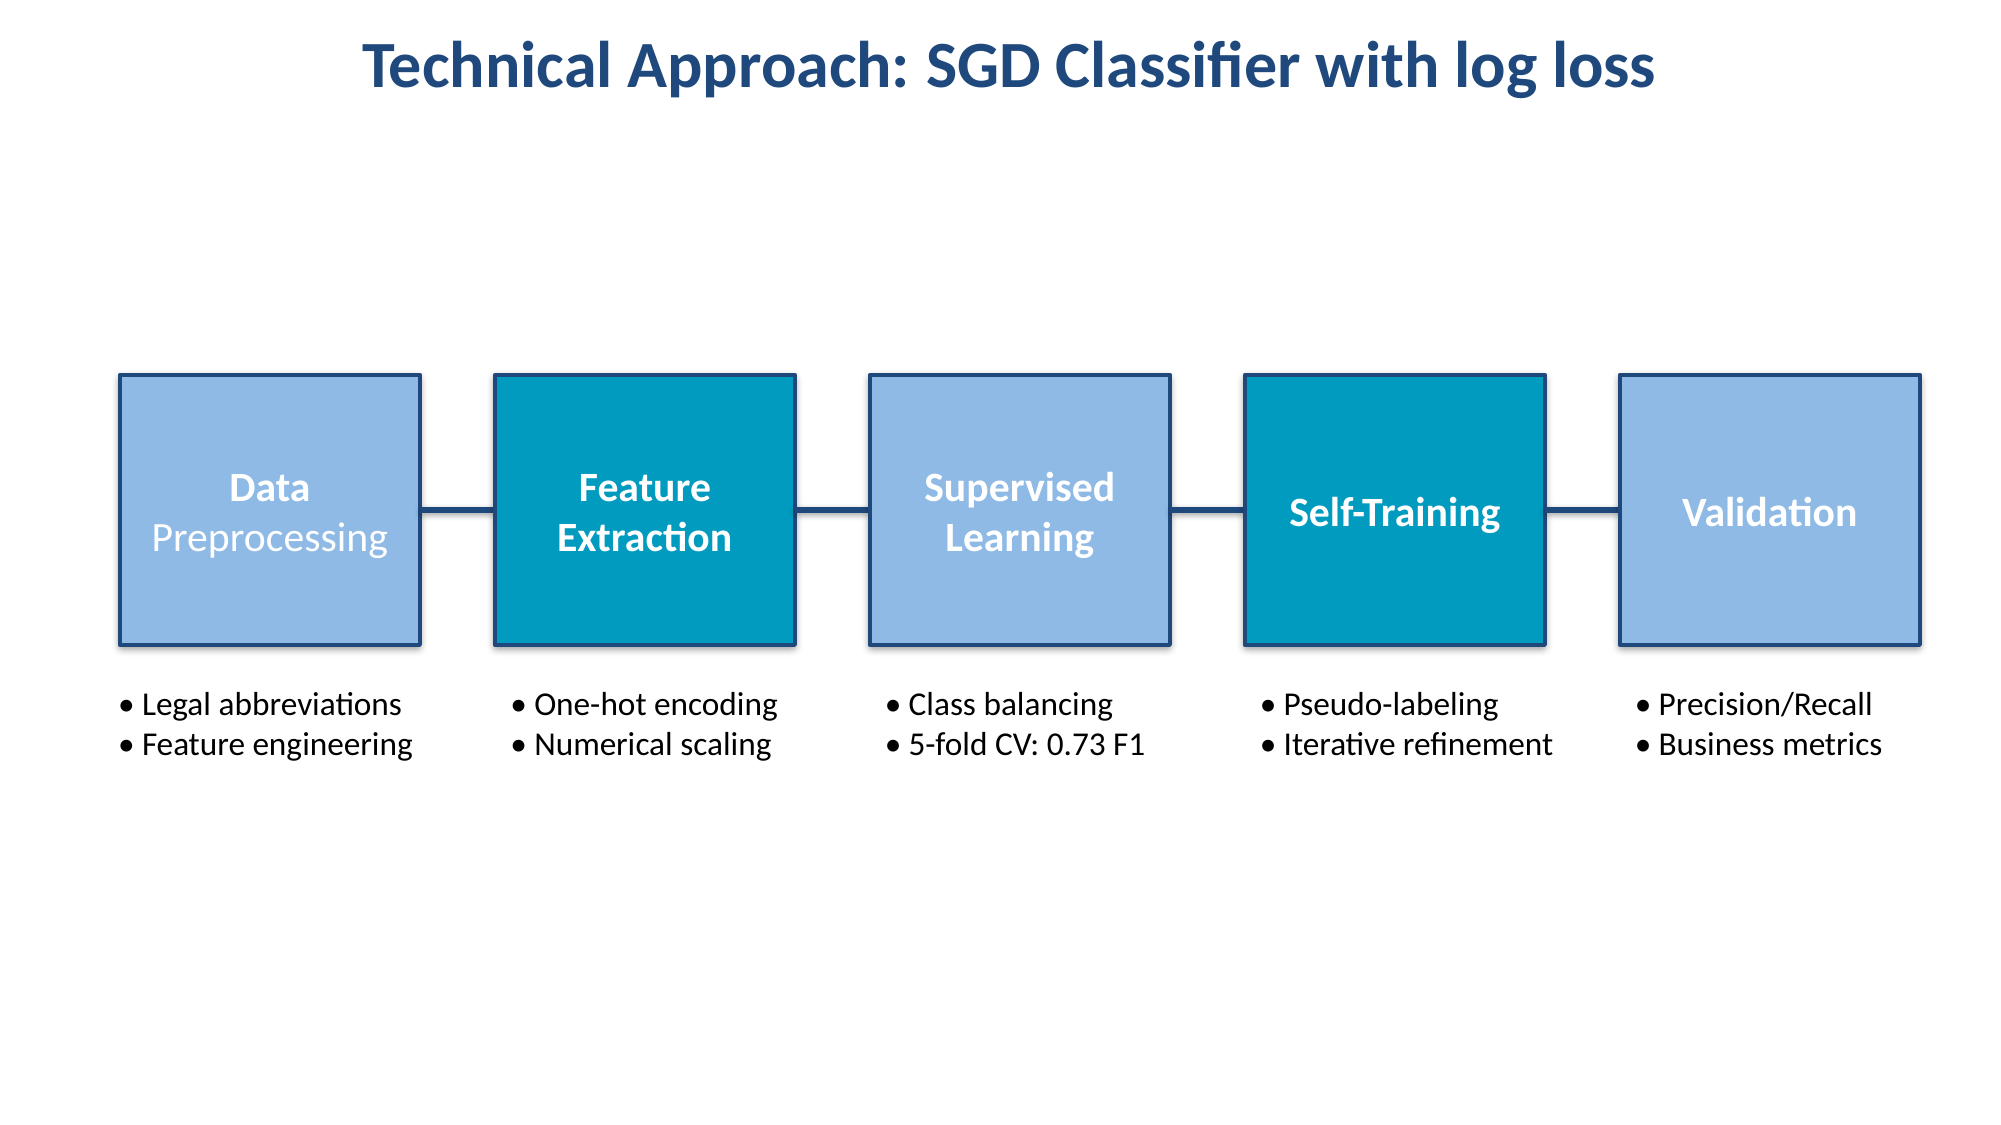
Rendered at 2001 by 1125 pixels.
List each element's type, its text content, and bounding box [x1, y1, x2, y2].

text_box Self-Training [1244, 374, 1546, 646]
text_box • Class balancing • 5-fold CV: 0.73 F1 [870, 674, 1165, 770]
text_box • Pseudo-labeling • Iterative refinement [1245, 674, 1574, 770]
text_box • Legal abbreviations • Feature engineering [103, 674, 458, 770]
text_box Data Preprocessing [119, 374, 421, 646]
title Technical Approach: SGD Classifier with log loss [342, 5, 1693, 117]
text_box • Precision/Recall • Business metrics [1620, 674, 1902, 770]
text_box Validation [1619, 374, 1921, 646]
text_box Supervised Learning [869, 374, 1171, 646]
text_box Feature Extraction [494, 374, 796, 646]
text_box • One-hot encoding • Numerical scaling [495, 674, 794, 770]
